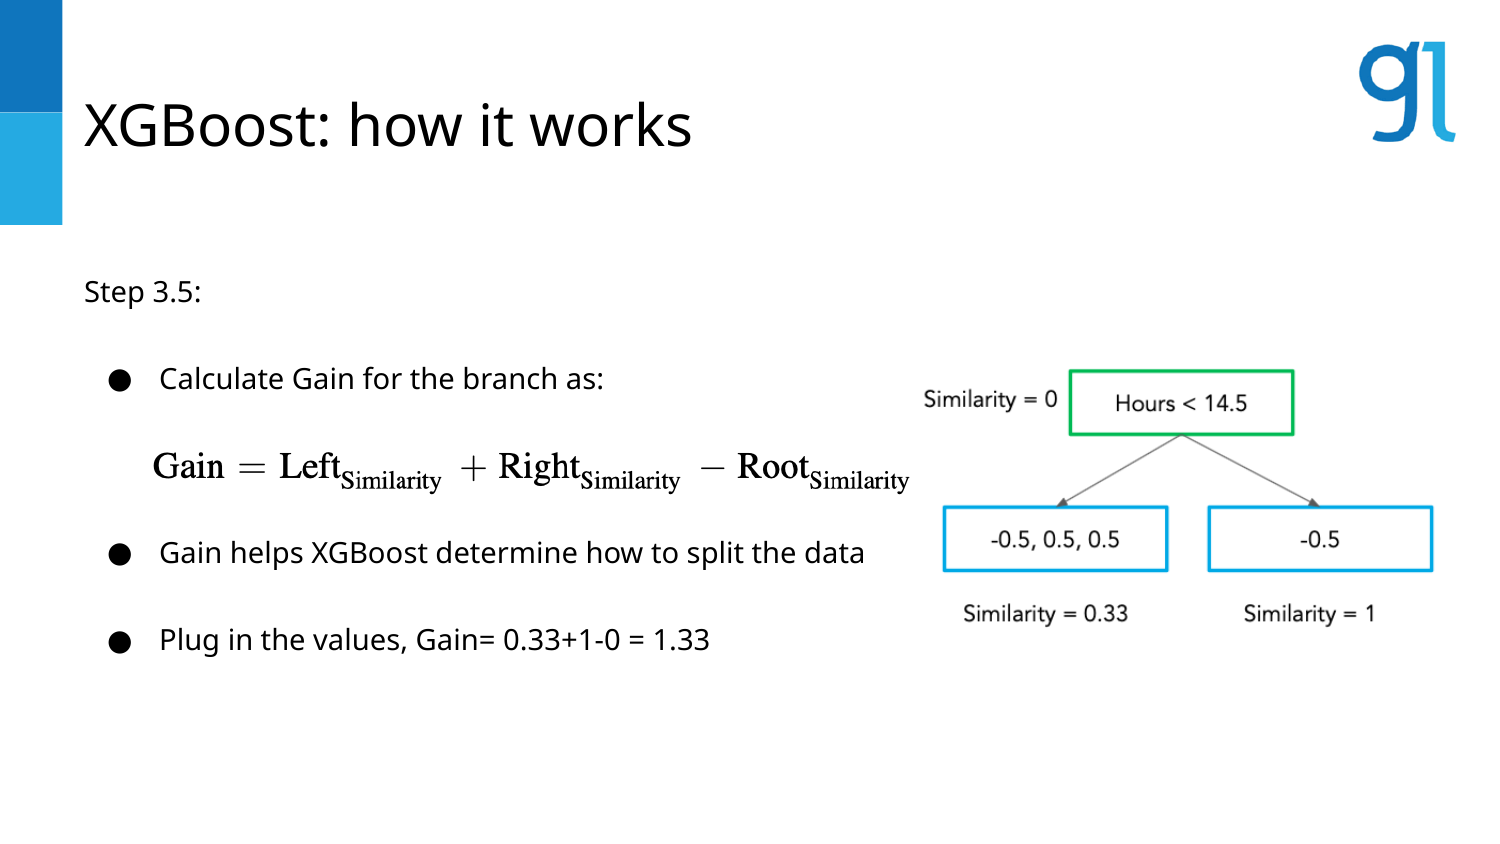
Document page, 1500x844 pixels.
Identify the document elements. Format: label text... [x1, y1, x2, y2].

title XGBoost: how it works [69, 72, 1175, 167]
list Step 3.5: Calculate Gain for the branch as: Gain helps XGBoost determine how to split the data Plug in the values, Gain= 0.33+1-0 = 1.33 [69, 257, 916, 752]
picture [1331, 17, 1482, 167]
picture [153, 349, 1445, 660]
